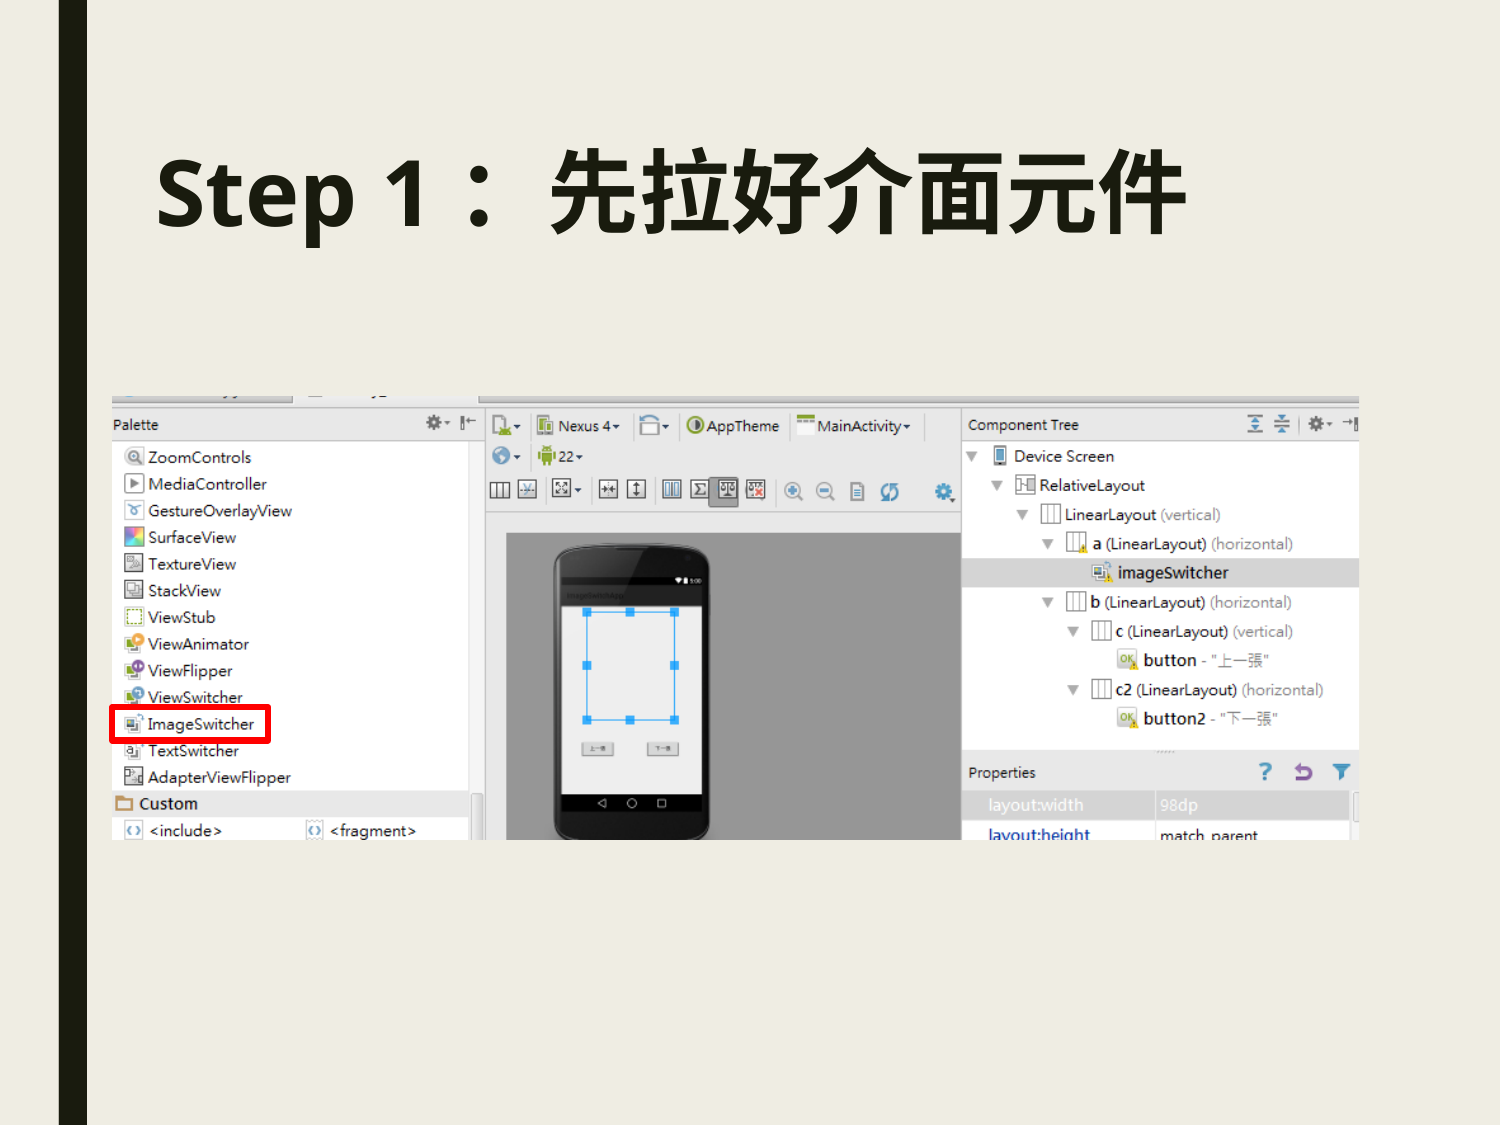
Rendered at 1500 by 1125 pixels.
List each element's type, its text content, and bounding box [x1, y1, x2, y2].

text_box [112, 396, 1360, 840]
title Step 1：先拉好介面元件 [140, 140, 1360, 323]
